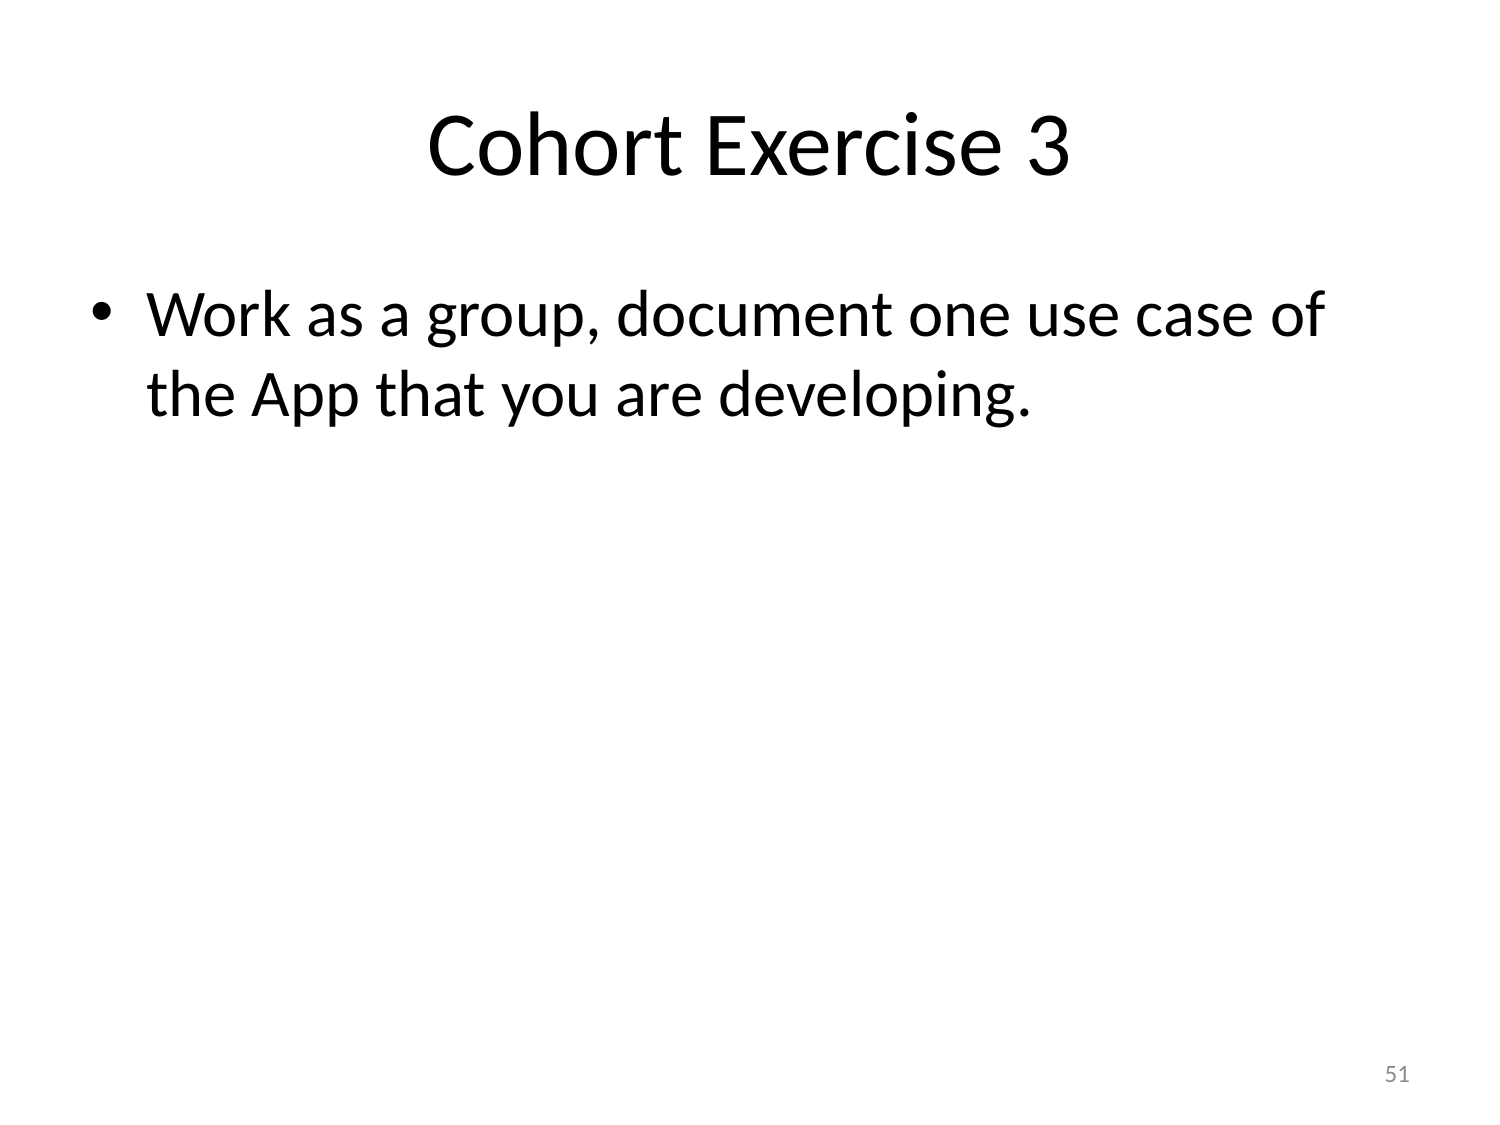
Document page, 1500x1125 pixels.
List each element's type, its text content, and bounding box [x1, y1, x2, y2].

list Work as a group, document one use case of the App that you are developing. [75, 262, 1425, 1005]
slide_number 51 [1074, 1042, 1425, 1103]
title Cohort Exercise 3 [75, 45, 1425, 233]
